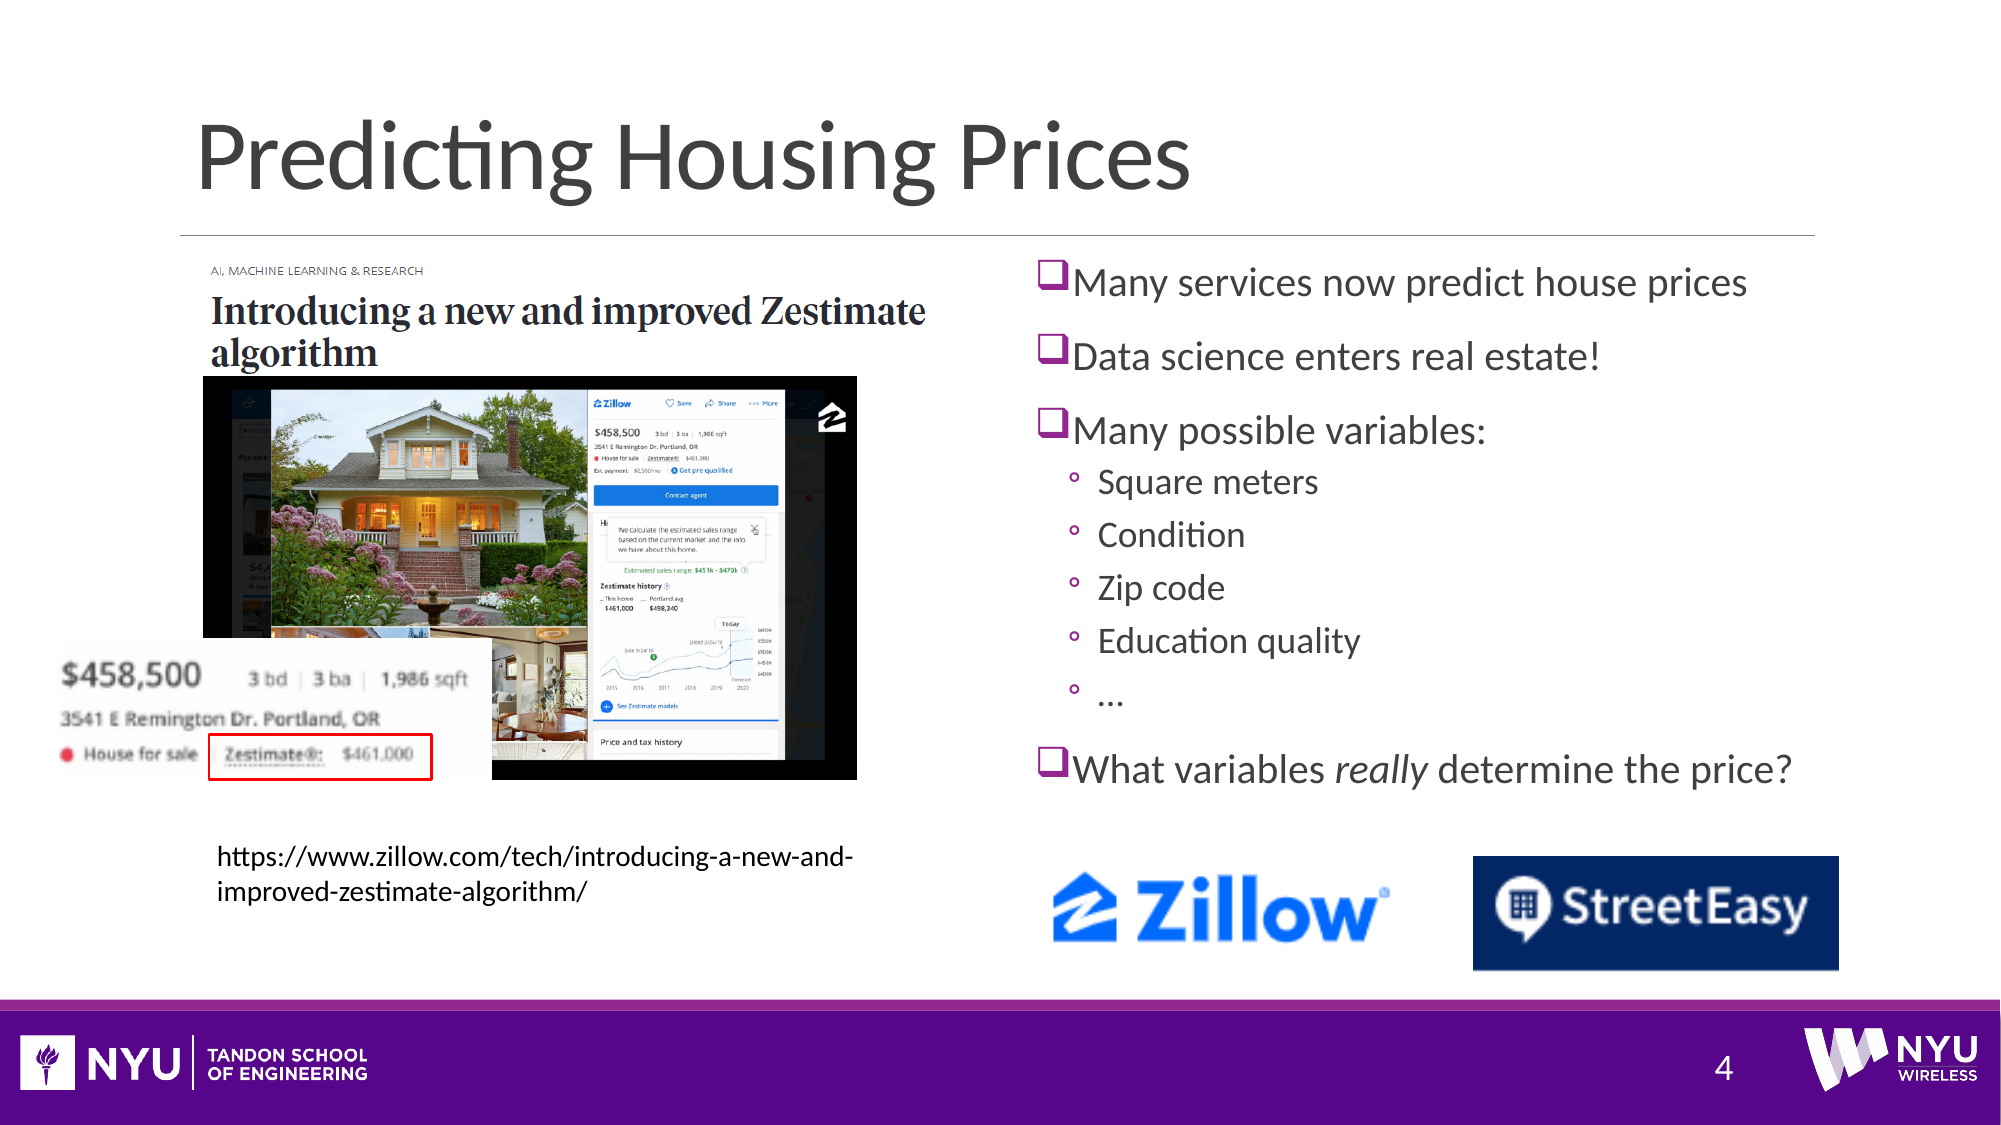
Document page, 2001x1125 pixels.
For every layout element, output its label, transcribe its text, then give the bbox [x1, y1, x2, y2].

picture [202, 251, 941, 377]
list Many services now predict house prices Data science enters real estate! Many possible variables: Square meters Condition Zip code Education quality … What variables really determine the price? [1034, 252, 1830, 963]
slide_number 4 [1533, 1035, 1749, 1096]
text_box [58, 375, 857, 781]
picture [1012, 856, 1427, 975]
title Predicting Housing Prices [180, 47, 1830, 218]
picture [1472, 856, 1839, 975]
text_box https://www.zillow.com/tech/introducing-a-new-and-improved-zestimate-algorithm/ [202, 829, 988, 915]
